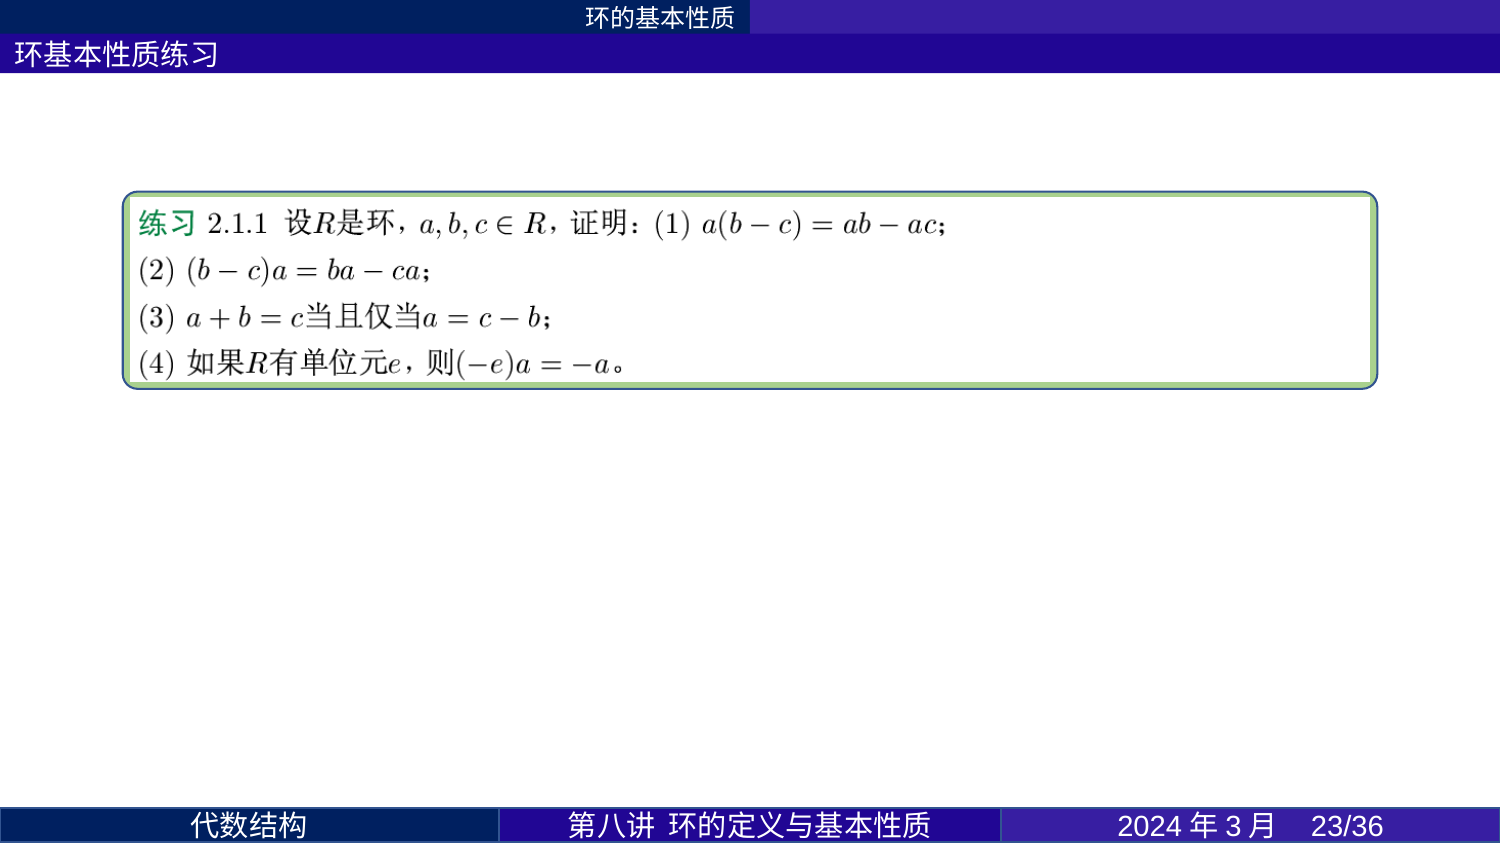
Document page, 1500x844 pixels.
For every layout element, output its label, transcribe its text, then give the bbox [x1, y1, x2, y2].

text_box [749, 0, 1500, 33]
text_box 代数结构 [0, 807, 498, 843]
text_box 环的基本性质 [0, 0, 749, 33]
text_box 第八讲 环的定义与基本性质 [498, 807, 1000, 843]
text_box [122, 191, 1378, 389]
text_box 2024年3月 23/36 [1000, 807, 1500, 843]
text_box 环基本性质练习 [0, 33, 1500, 74]
